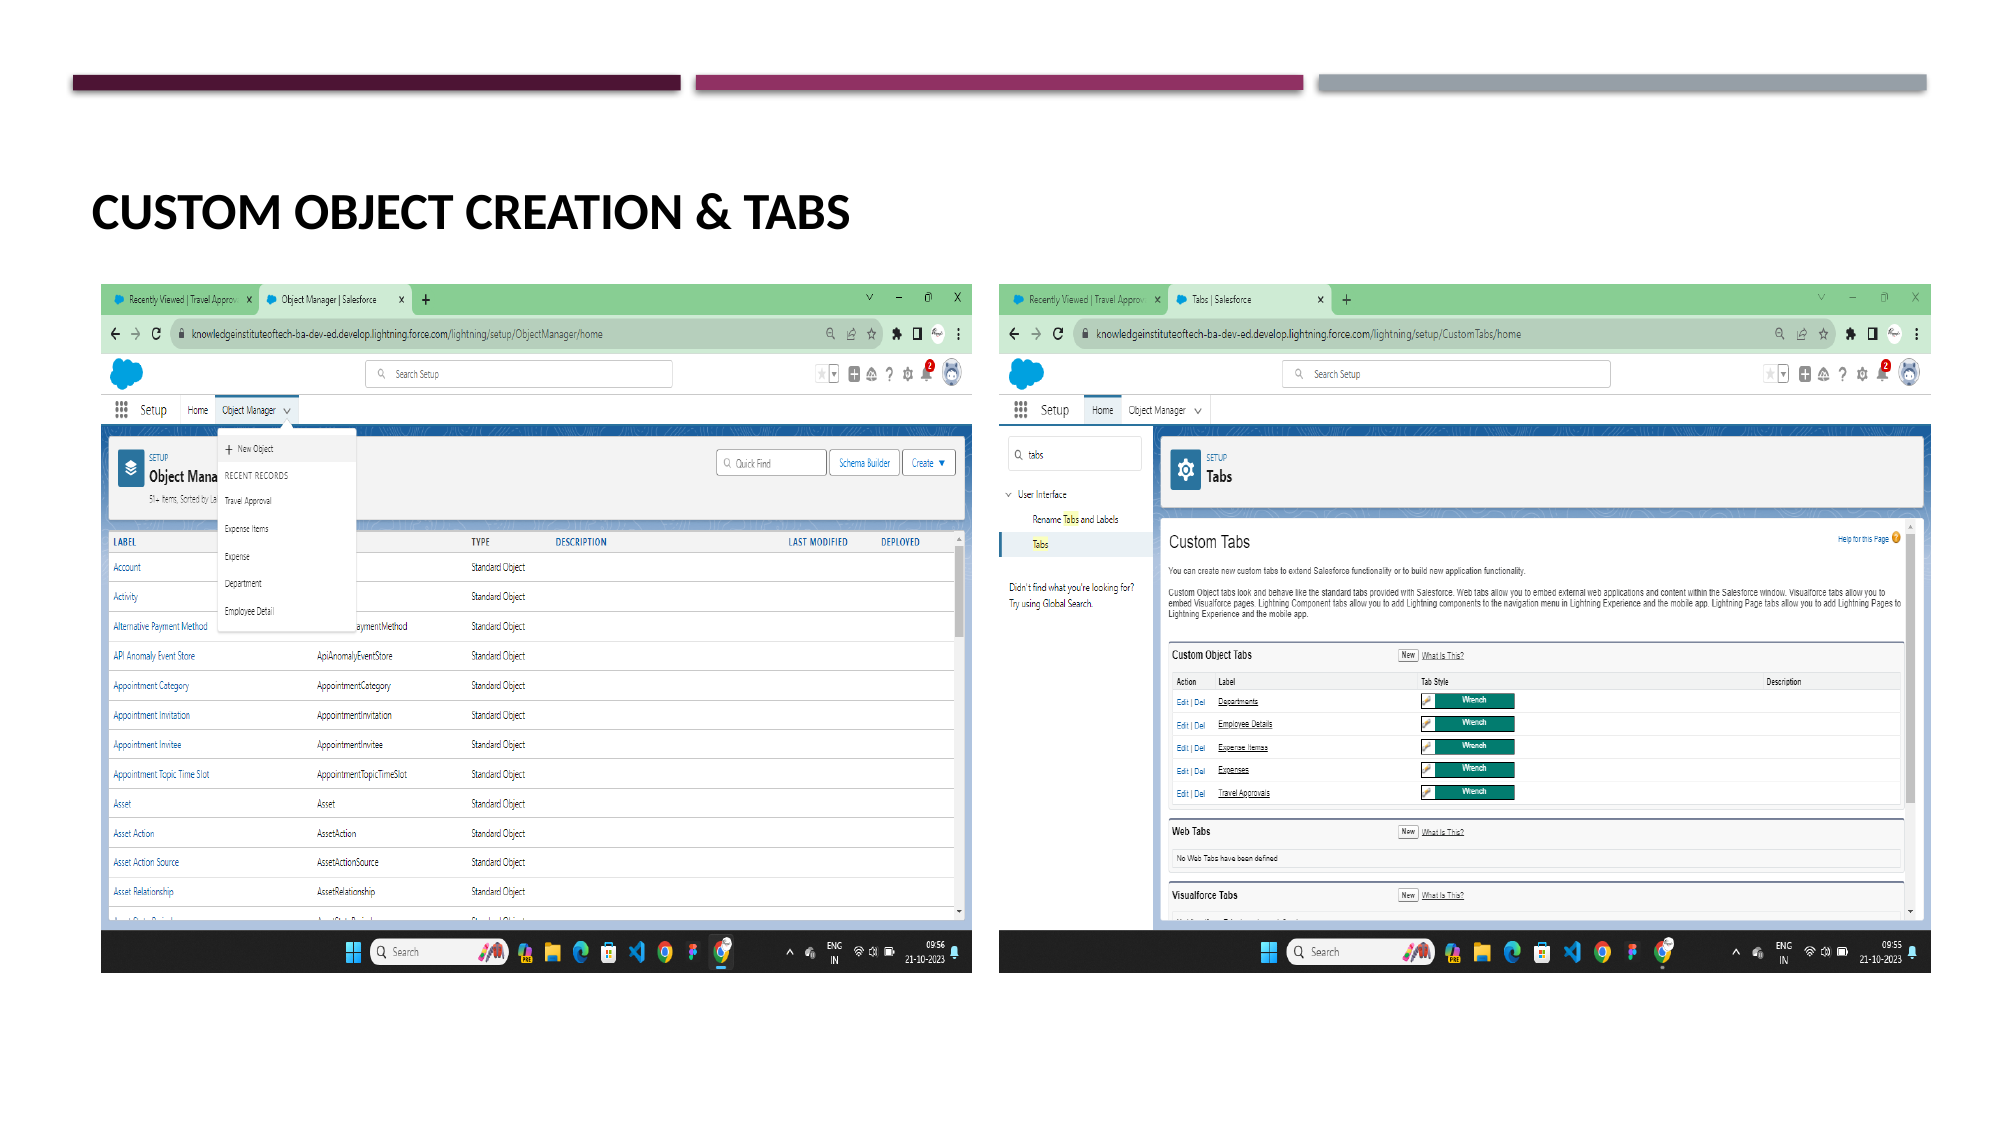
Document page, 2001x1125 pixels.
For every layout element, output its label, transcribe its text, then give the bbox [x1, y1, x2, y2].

picture [999, 283, 1932, 974]
text_box CUSTOM OBJECT CREATION & TABS [77, 169, 922, 247]
picture [101, 283, 973, 974]
